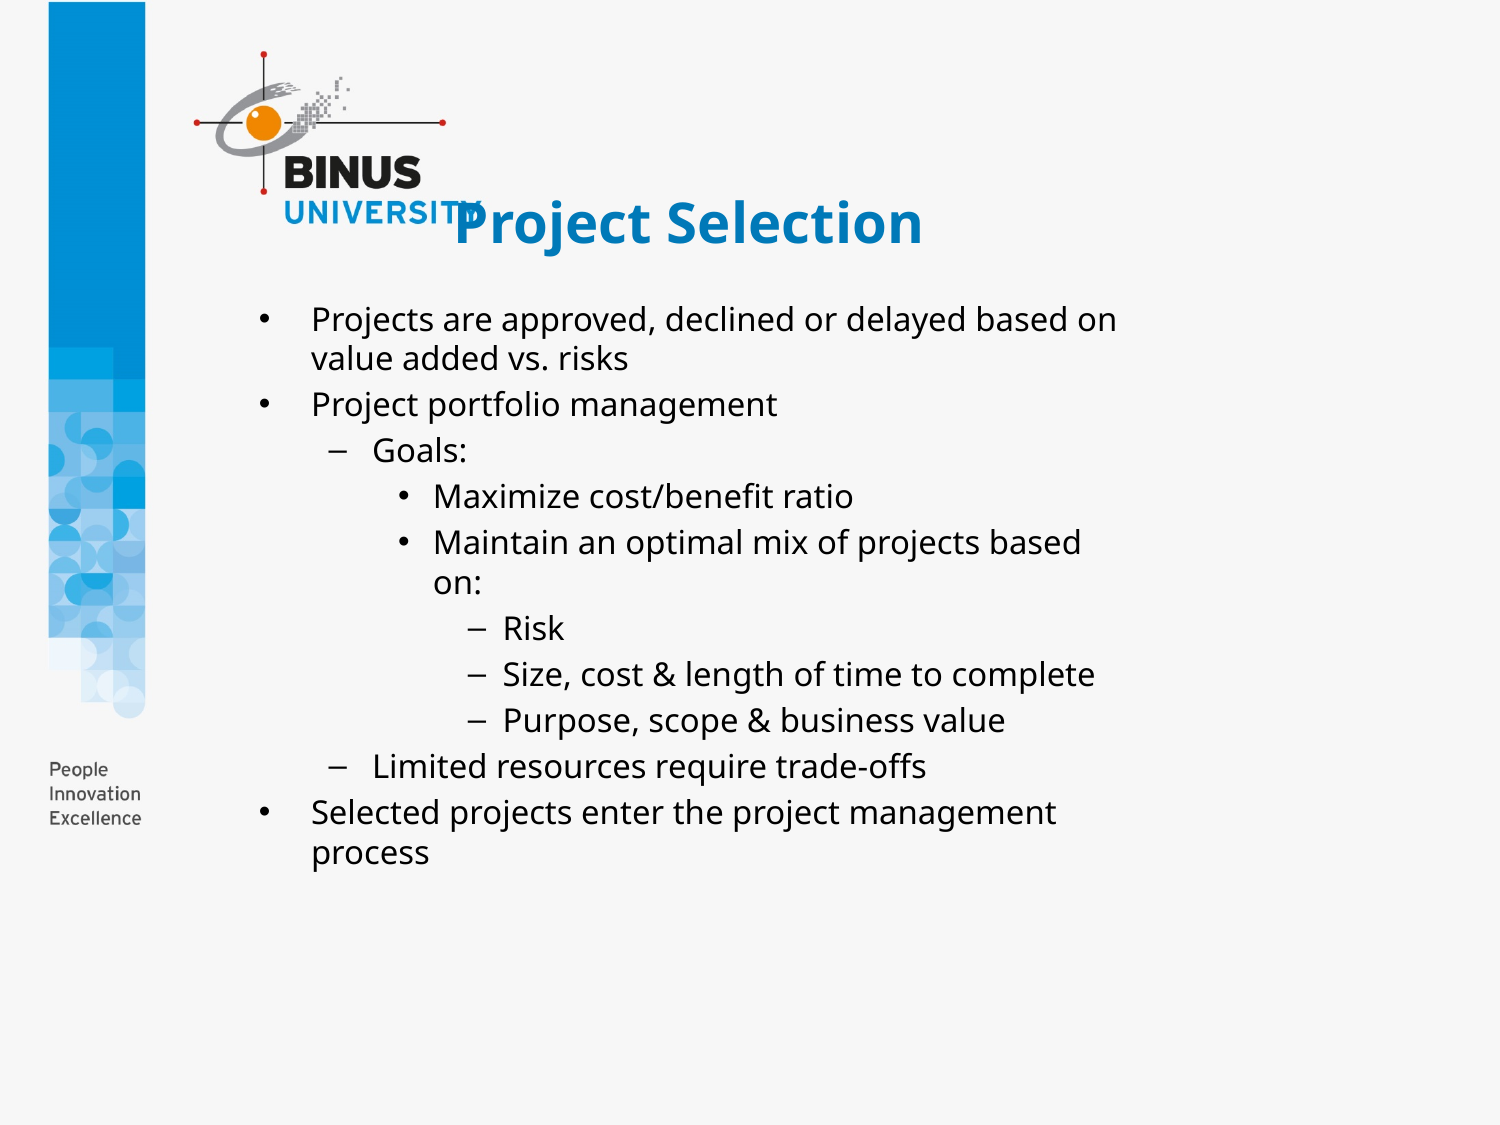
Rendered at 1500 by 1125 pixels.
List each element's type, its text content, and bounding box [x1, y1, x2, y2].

list Projects are approved, declined or delayed based on value added vs. risks Project portfolio management Goals: Maximize cost/benefit ratio Maintain an optimal mix of projects based on: Risk Size, cost & length of time to complete Purpose, scope & business value Limited resources require trade-offs Selected projects enter the project management process [243, 290, 1135, 887]
picture [0, 0, 1500, 845]
title Project Selection [243, 179, 1135, 263]
